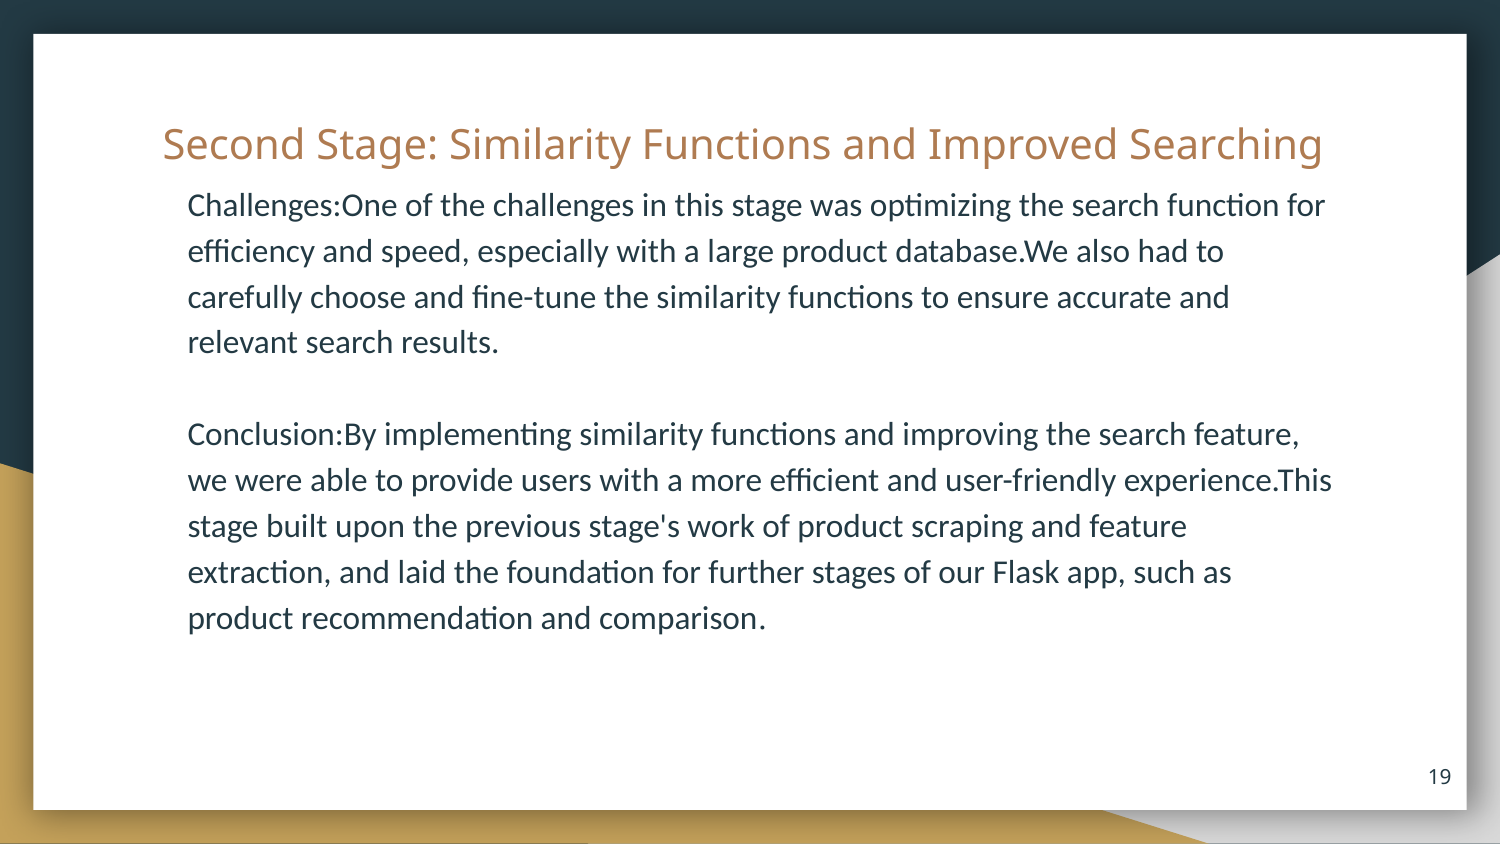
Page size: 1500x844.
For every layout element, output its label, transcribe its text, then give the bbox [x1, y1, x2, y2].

slide_number 19 [1376, 745, 1467, 810]
list Challenges:One of the challenges in this stage was optimizing the search function for efficiency and speed, especially with a large product database.We also had to carefully choose and fine-tune the similarity functions to ensure accurate and relevant search results. Conclusion:By implementing similarity functions and improving the search feature, we were able to provide users with a more efficient and user-friendly experience.This stage built upon the previous stage's work of product scraping and feature extraction, and laid the foundation for further stages of our Flask app, such as product recommendation and comparison. [147, 209, 1353, 694]
title Second Stage: Similarity Functions and Improved Searching [147, 102, 1379, 209]
